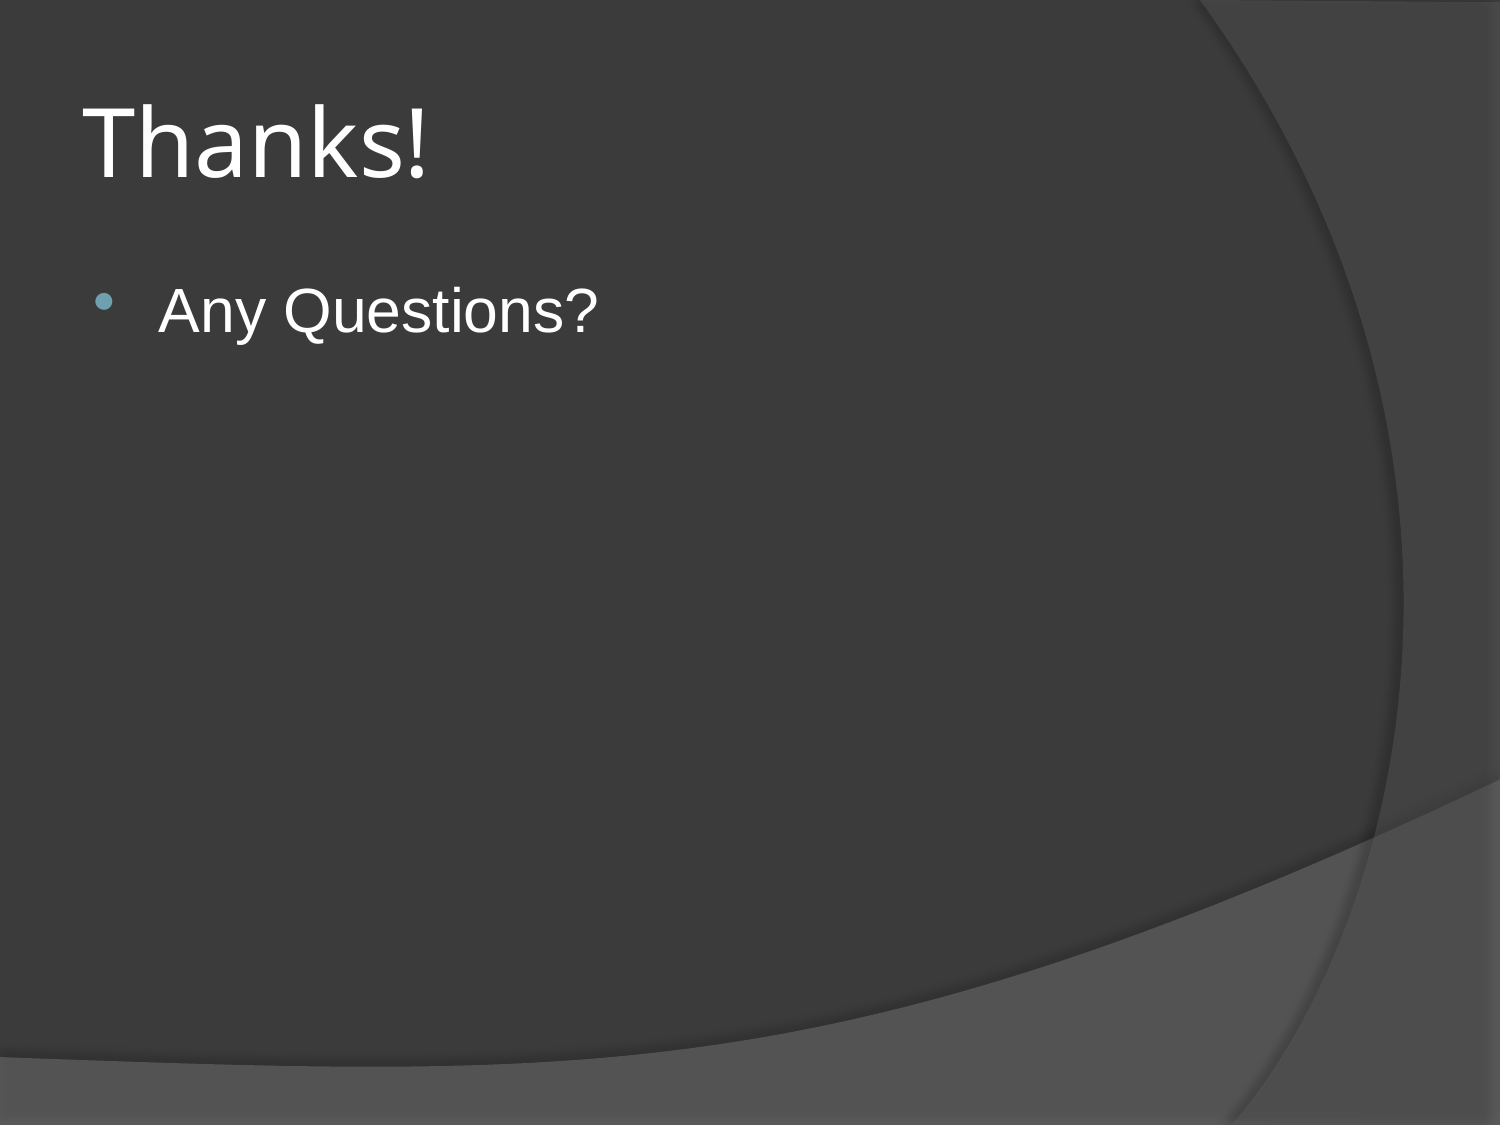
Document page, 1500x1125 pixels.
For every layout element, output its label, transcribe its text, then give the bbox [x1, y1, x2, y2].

title Thanks! [75, 45, 1300, 233]
list Any Questions? [75, 262, 1300, 1005]
